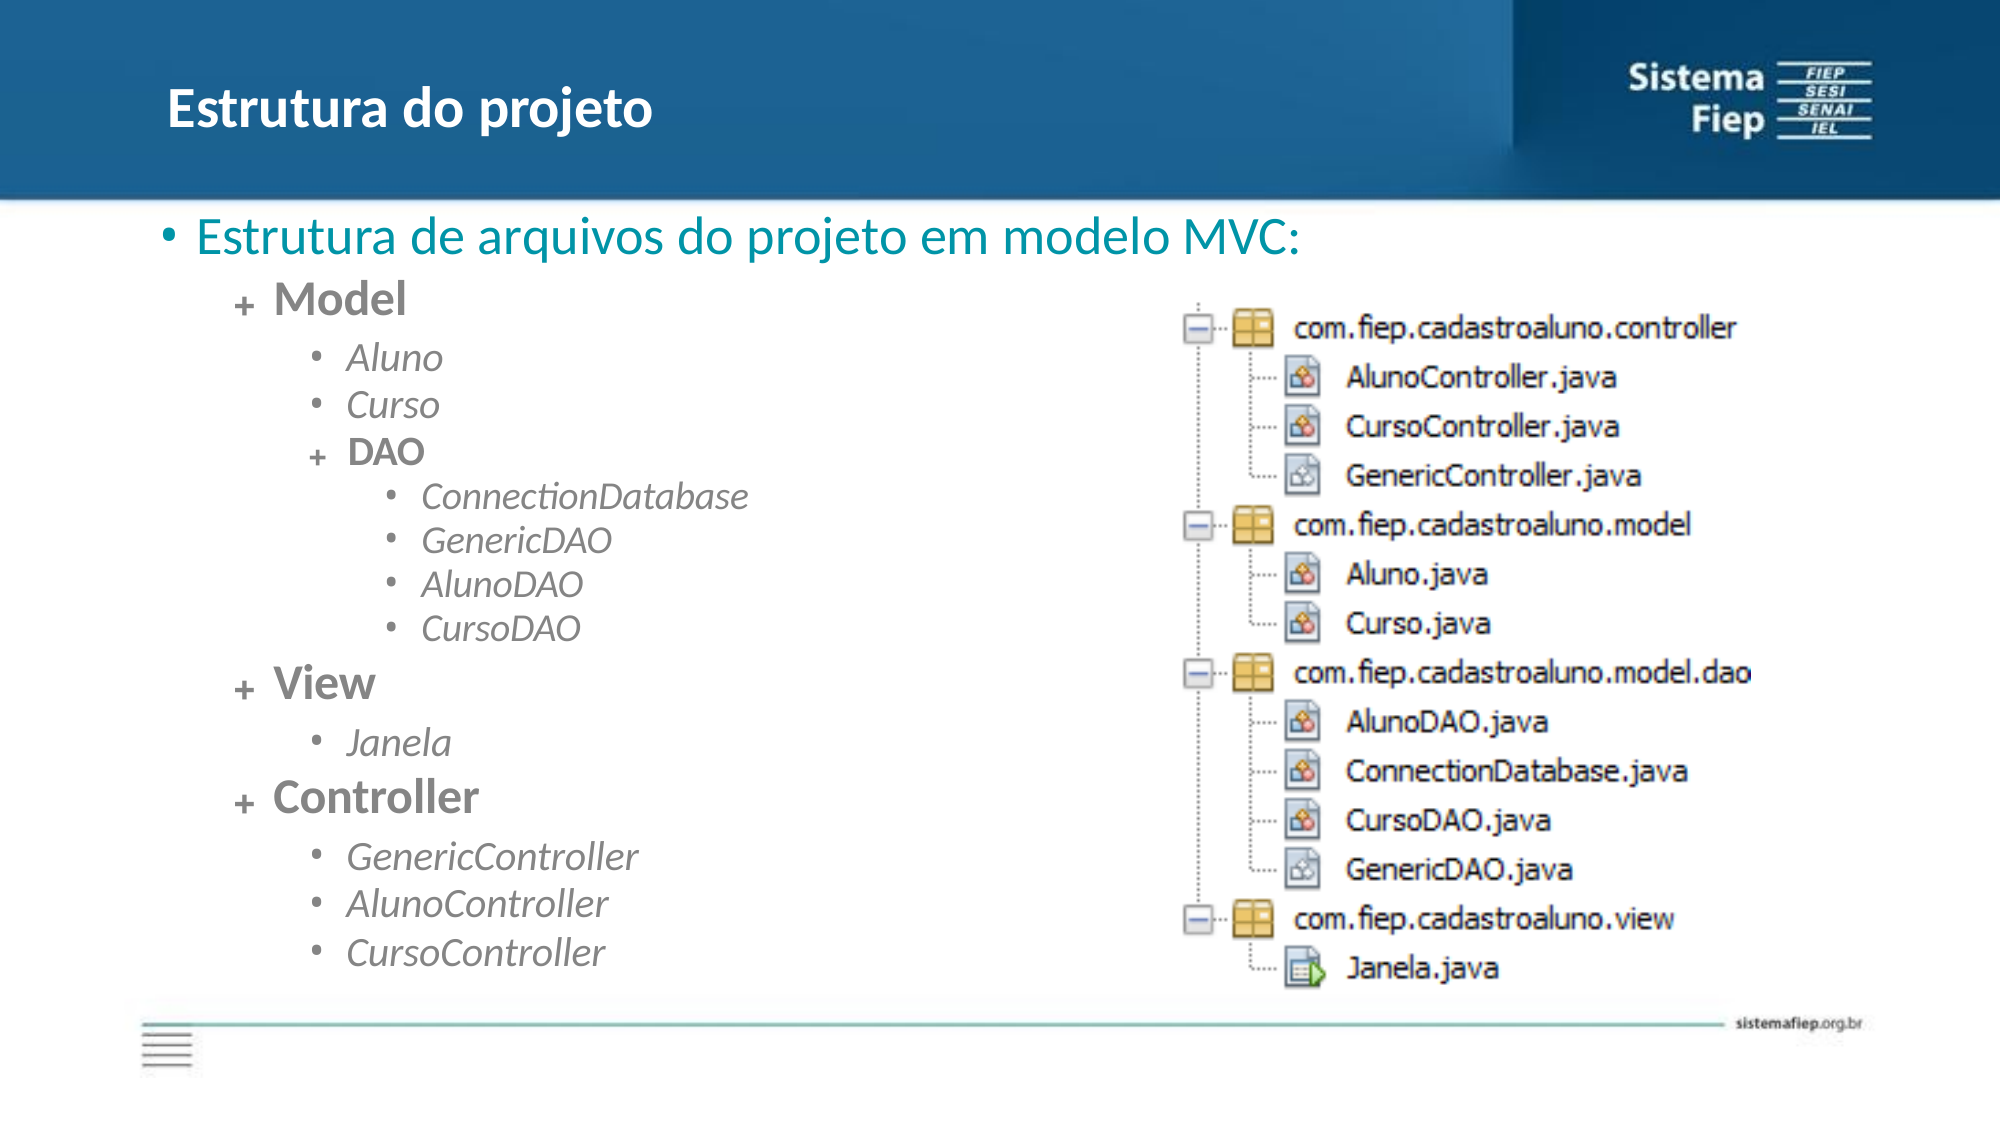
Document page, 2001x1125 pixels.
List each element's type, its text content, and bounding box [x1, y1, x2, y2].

picture [0, 0, 2000, 1078]
text_box Estrutura de arquivos do projeto em modelo MVC: 🞧 Model Aluno Curso 🞧 DAO ConnectionDatabase GenericDAO AlunoDAO CursoDAO 🞧 View Janela 🞧 Controller GenericController AlunoController CursoController [156, 199, 1307, 975]
title Estrutura do projeto [165, 66, 1442, 257]
